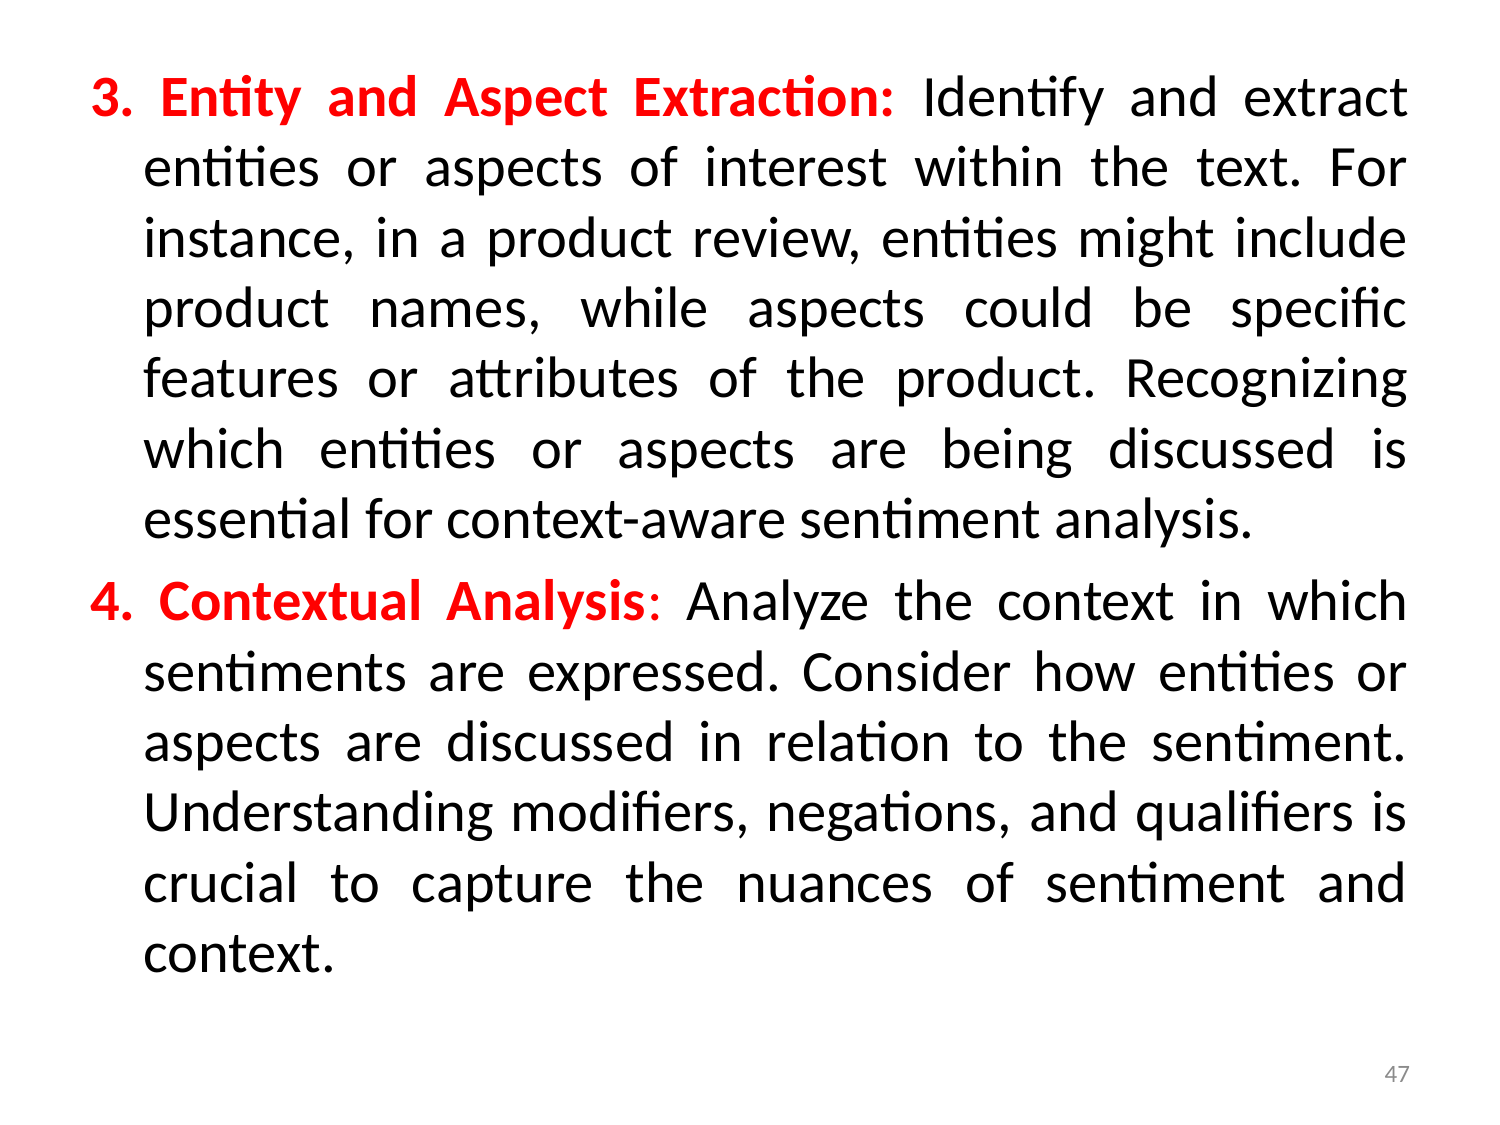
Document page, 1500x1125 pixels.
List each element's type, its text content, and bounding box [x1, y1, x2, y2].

list 3. Entity and Aspect Extraction: Identify and extract entities or aspects of interest within the text. For instance, in a product review, entities might include product names, while aspects could be specific features or attributes of the product. Recognizing which entities or aspects are being discussed is essential for context-aware sentiment analysis. 4. Contextual Analysis: Analyze the context in which sentiments are expressed. Consider how entities or aspects are discussed in relation to the sentiment. Understanding modifiers, negations, and qualifiers is crucial to capture the nuances of sentiment and context. [75, 50, 1425, 1005]
slide_number 47 [1074, 1042, 1425, 1103]
